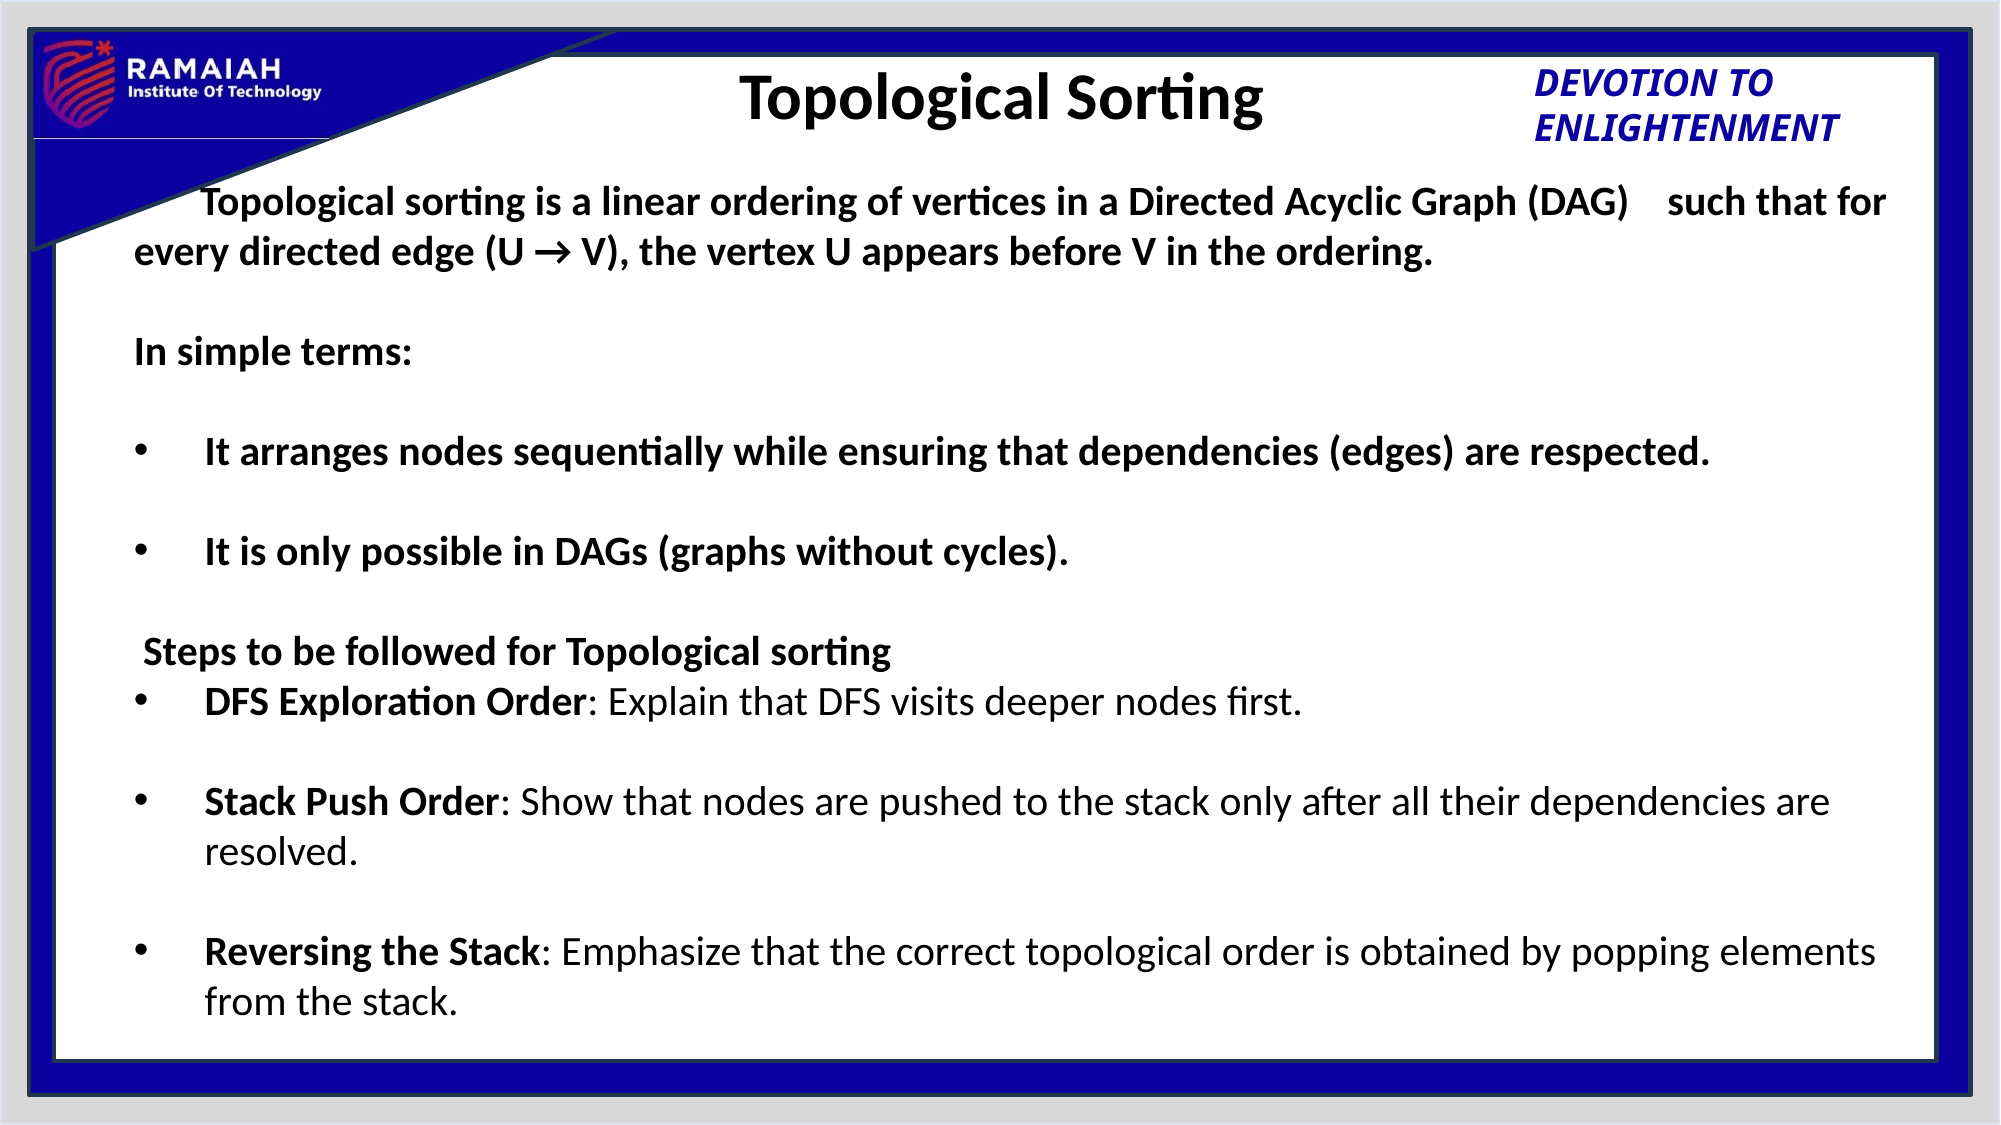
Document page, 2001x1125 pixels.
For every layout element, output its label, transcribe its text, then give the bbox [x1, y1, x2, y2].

list Topological sorting is a linear ordering of vertices in a Directed Acyclic Graph (DAG) such that for every directed edge (U → V), the vertex U appears before V in the ordering. In simple terms: It arranges nodes sequentially while ensuring that dependencies (edges) are respected. It is only possible in DAGs (graphs without cycles). Steps to be followed for Topological sorting DFS Exploration Order: Explain that DFS visits deeper nodes first. Stack Push Order: Show that nodes are pushed to the stack only after all their dependencies are resolved. Reversing the Stack: Emphasize that the correct topological order is obtained by popping elements from the stack. [114, 116, 1915, 1055]
picture [33, 35, 329, 139]
title Topological Sorting [99, 45, 1900, 117]
